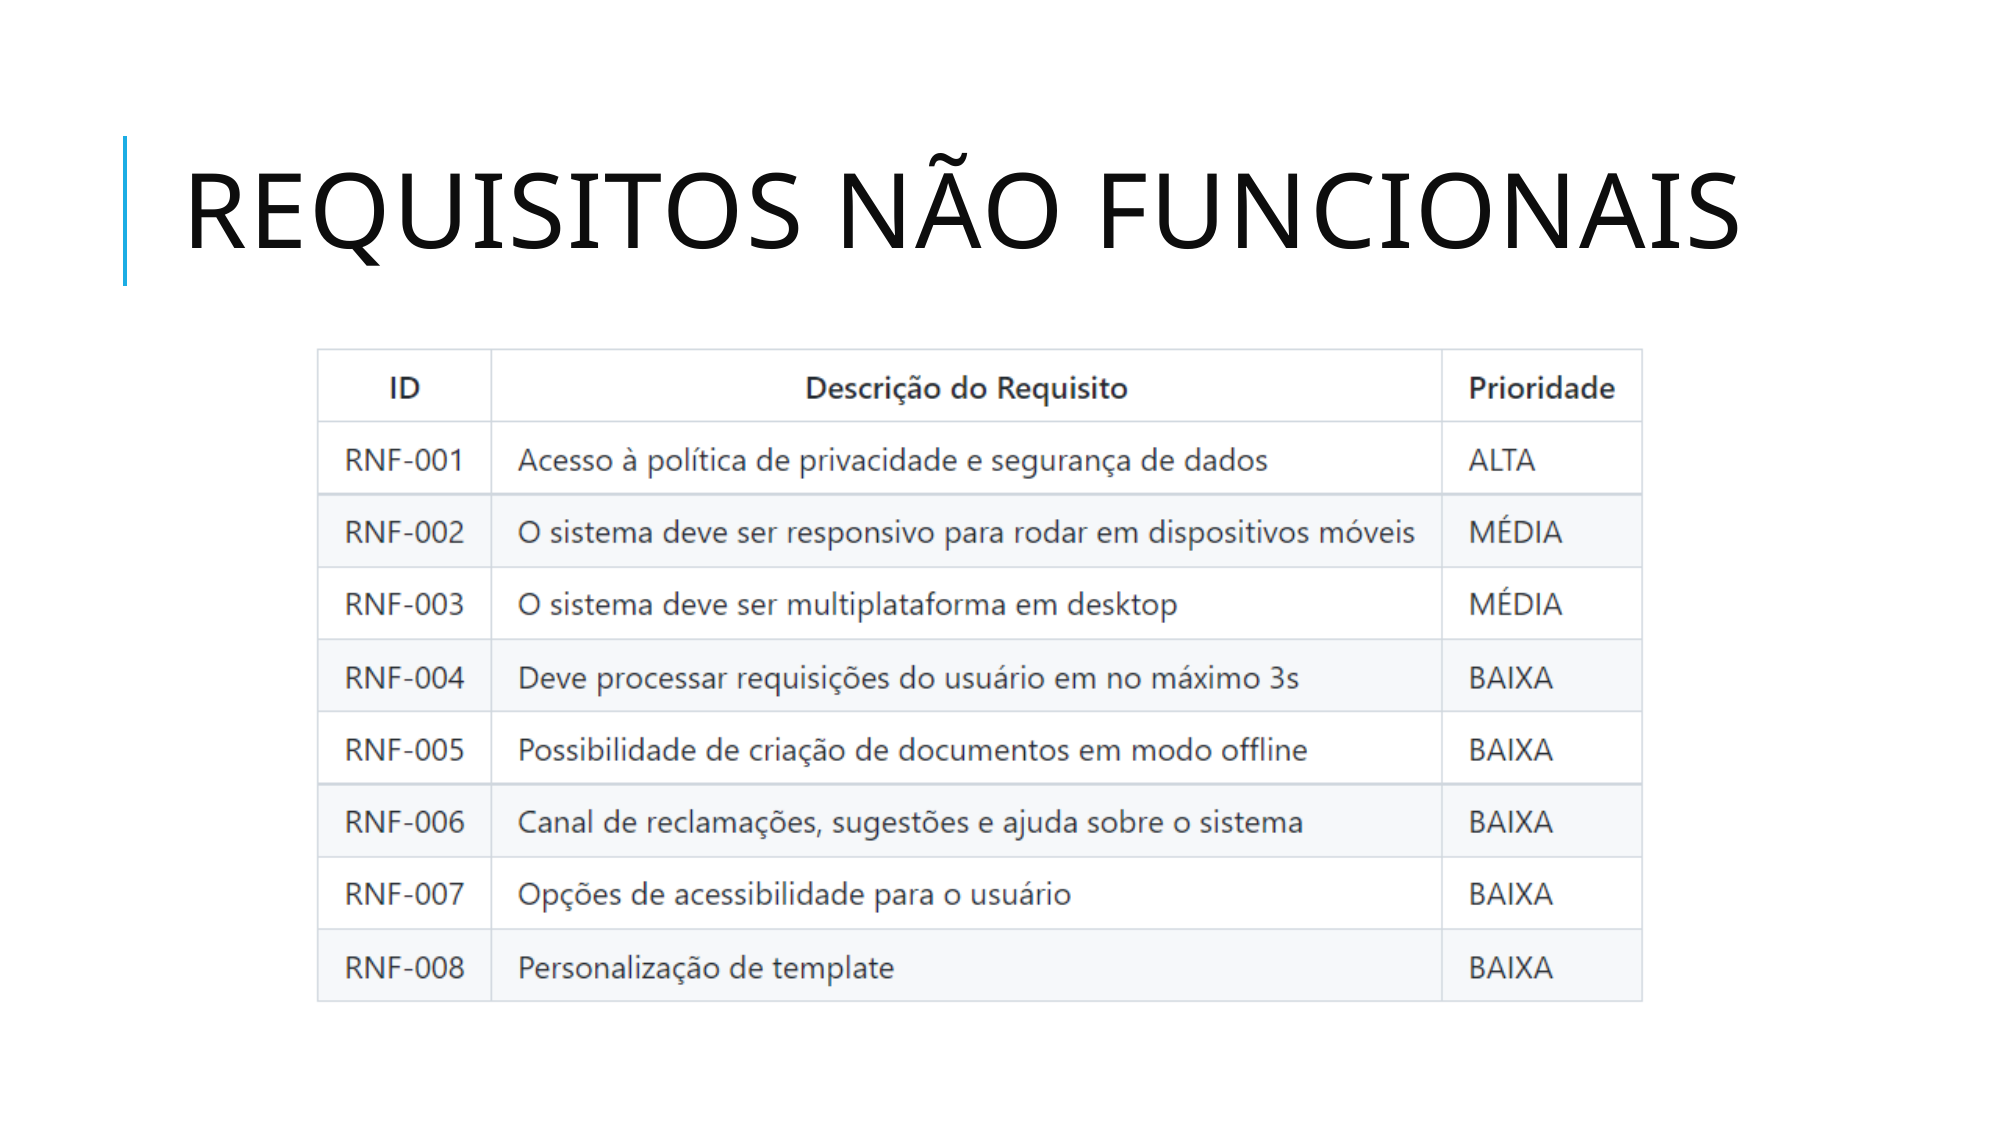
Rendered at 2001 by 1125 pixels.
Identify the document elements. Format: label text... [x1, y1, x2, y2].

title Requisitos não funcionais [168, 96, 1763, 342]
picture [311, 341, 1651, 1010]
